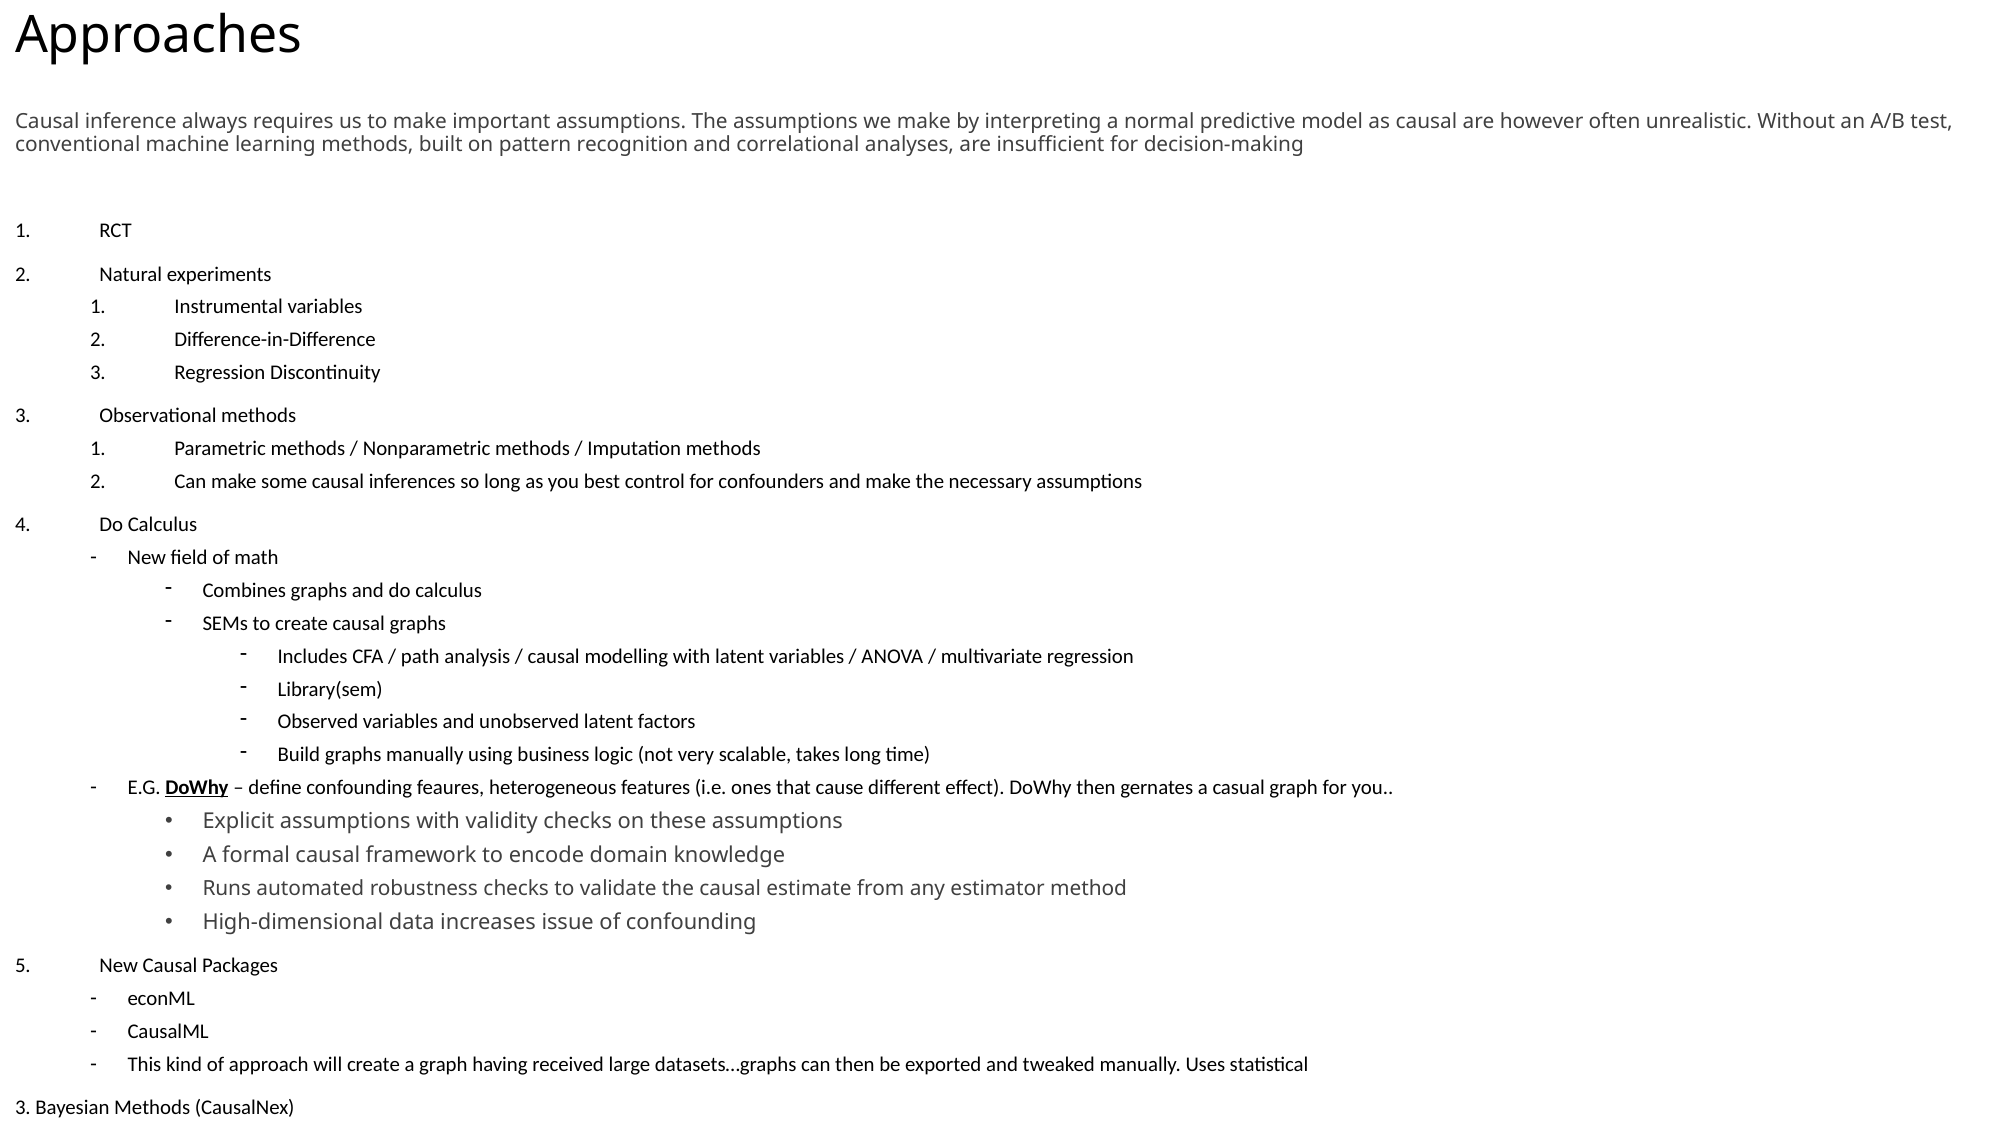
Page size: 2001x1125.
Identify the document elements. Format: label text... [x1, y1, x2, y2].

list Causal inference always requires us to make important assumptions. The assumptions we make by interpreting a normal predictive model as causal are however often unrealistic. Without an A/B test, conventional machine learning methods, built on pattern recognition and correlational analyses, are insufficient for decision-making RCT Natural experiments Instrumental variables Difference-in-Difference Regression Discontinuity Observational methods Parametric methods / Nonparametric methods / Imputation methods Can make some causal inferences so long as you best control for confounders and make the necessary assumptions Do Calculus New field of math Combines graphs and do calculus SEMs to create causal graphs Includes CFA / path analysis / causal modelling with latent variables / ANOVA / multivariate regression Library(sem) Observed variables and unobserved latent factors Build graphs manually using business logic (not very scalable, takes long time) E.G. DoWhy – define confounding feaures, heterogeneous features (i.e. ones that cause different effect). DoWhy then gernates a casual graph for you.. Explicit assumptions with validity checks on these assumptions A formal causal framework to encode domain knowledge Runs automated robustness checks to validate the causal estimate from any estimator method High-dimensional data increases issue of confounding New Causal Packages econML CausalML This kind of approach will create a graph having received large datasets…graphs can then be exported and tweaked manually. Uses statistical 3. Bayesian Methods (CausalNex) - Directly model network using graphical approaches and combine with Neo4j 4. Econometrics?? N.B SHAP explains what the model is doing, to gain faith in the model and get stakeholder buy-in and diagnose problems It does not illustrate causal relationships between inputs and output SHAP just makes correlations picked up by our model transparent Unless features in a model are the result of experimental variation, applying SHAP to predictive models without considering confounding is generally not an appropriate tool to measure causal impacts used to inform policy [0, 103, 1975, 1076]
title Approaches [0, 0, 1322, 72]
